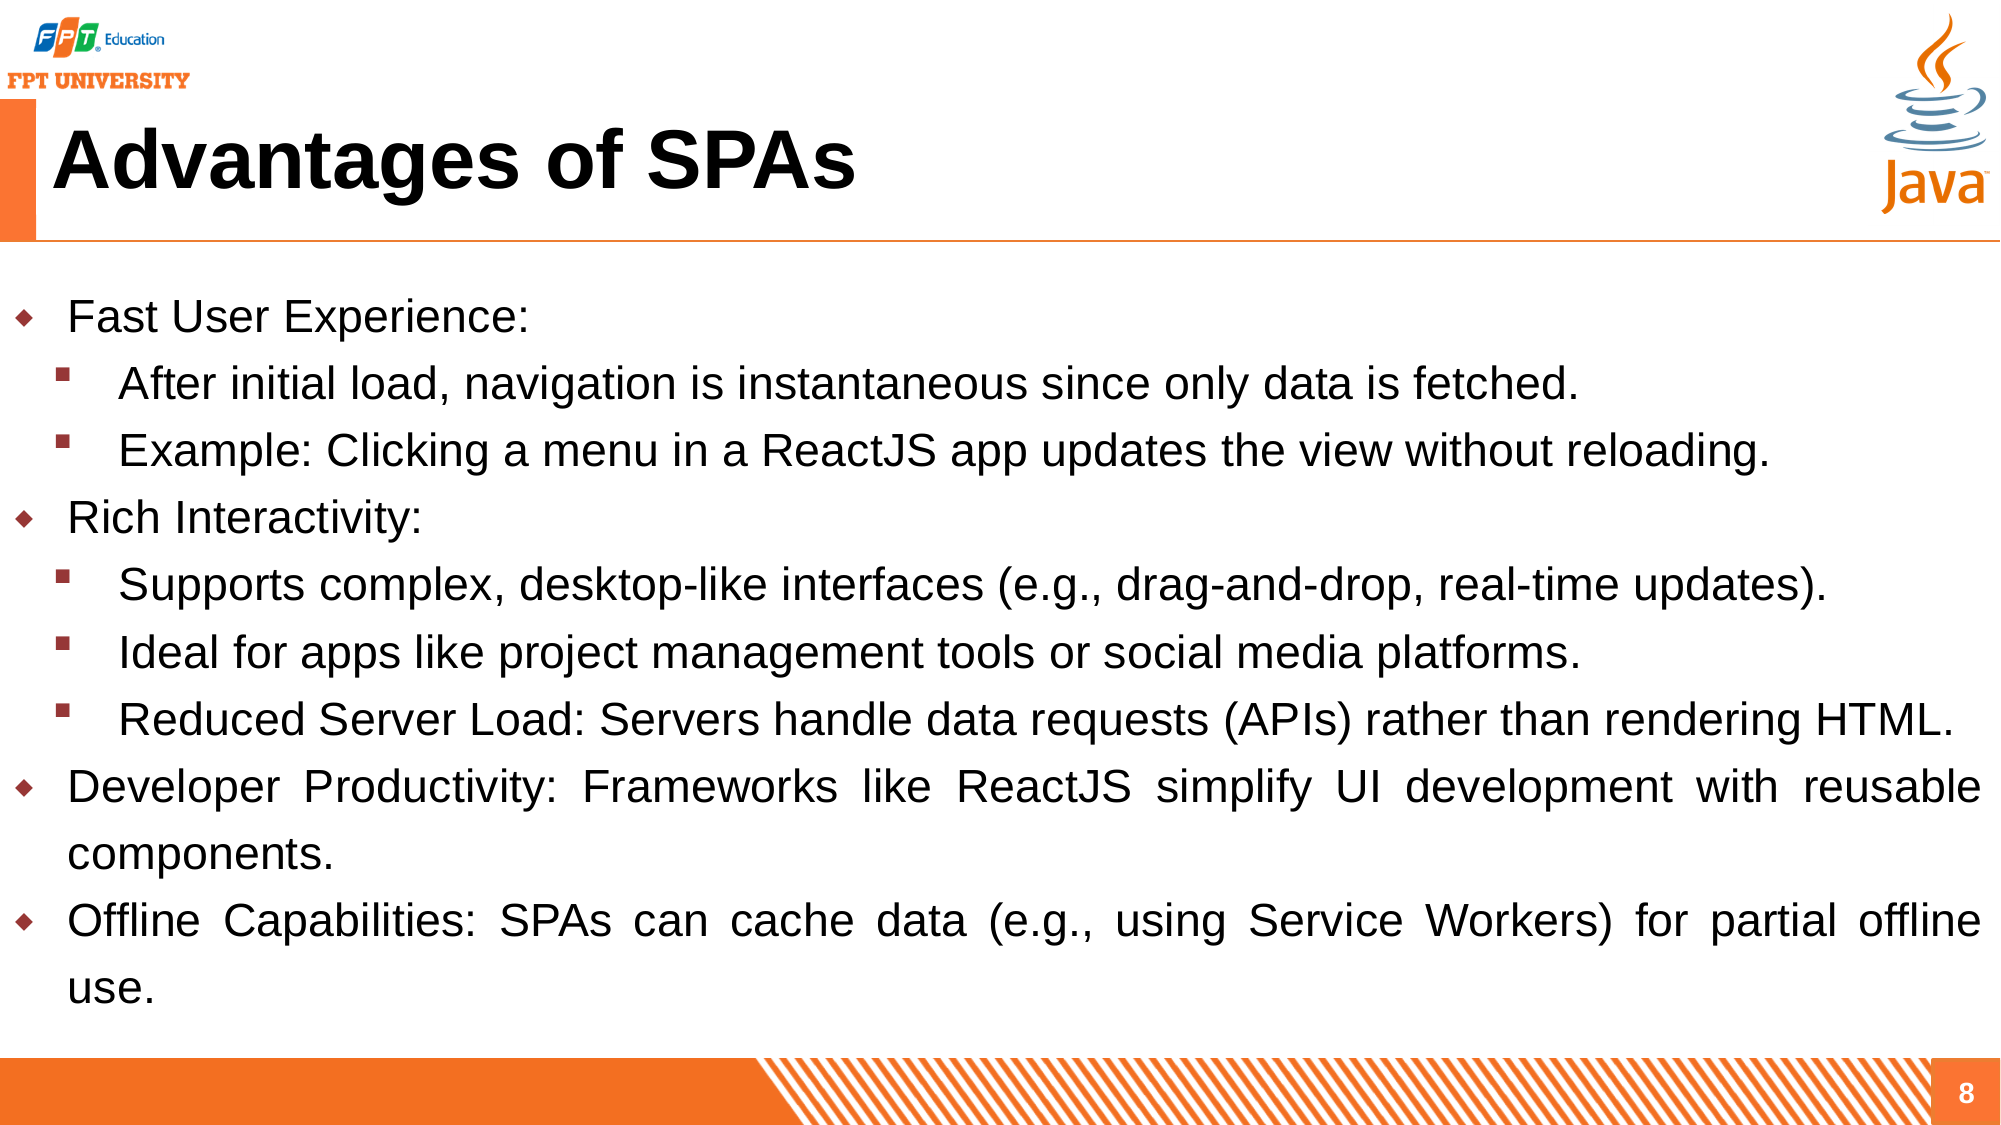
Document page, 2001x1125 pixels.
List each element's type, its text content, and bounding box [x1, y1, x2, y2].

picture [1868, 4, 2000, 226]
title Advantages of SPAs [36, 108, 1869, 215]
picture [0, 2, 197, 99]
picture [0, 1058, 1934, 1125]
slide_number 8 [1933, 1059, 2000, 1124]
list Fast User Experience: After initial load, navigation is instantaneous since only data is fetched. Example: Clicking a menu in a ReactJS app updates the view without reloading. Rich Interactivity: Supports complex, desktop-like interfaces (e.g., drag-and-drop, real-time updates). Ideal for apps like project management tools or social media platforms. Reduced Server Load: Servers handle data requests (APIs) rather than rendering HTML. Developer Productivity: Frameworks like ReactJS simplify UI development with reusable components. Offline Capabilities: SPAs can cache data (e.g., using Service Workers) for partial offline use. [0, 266, 2000, 1057]
